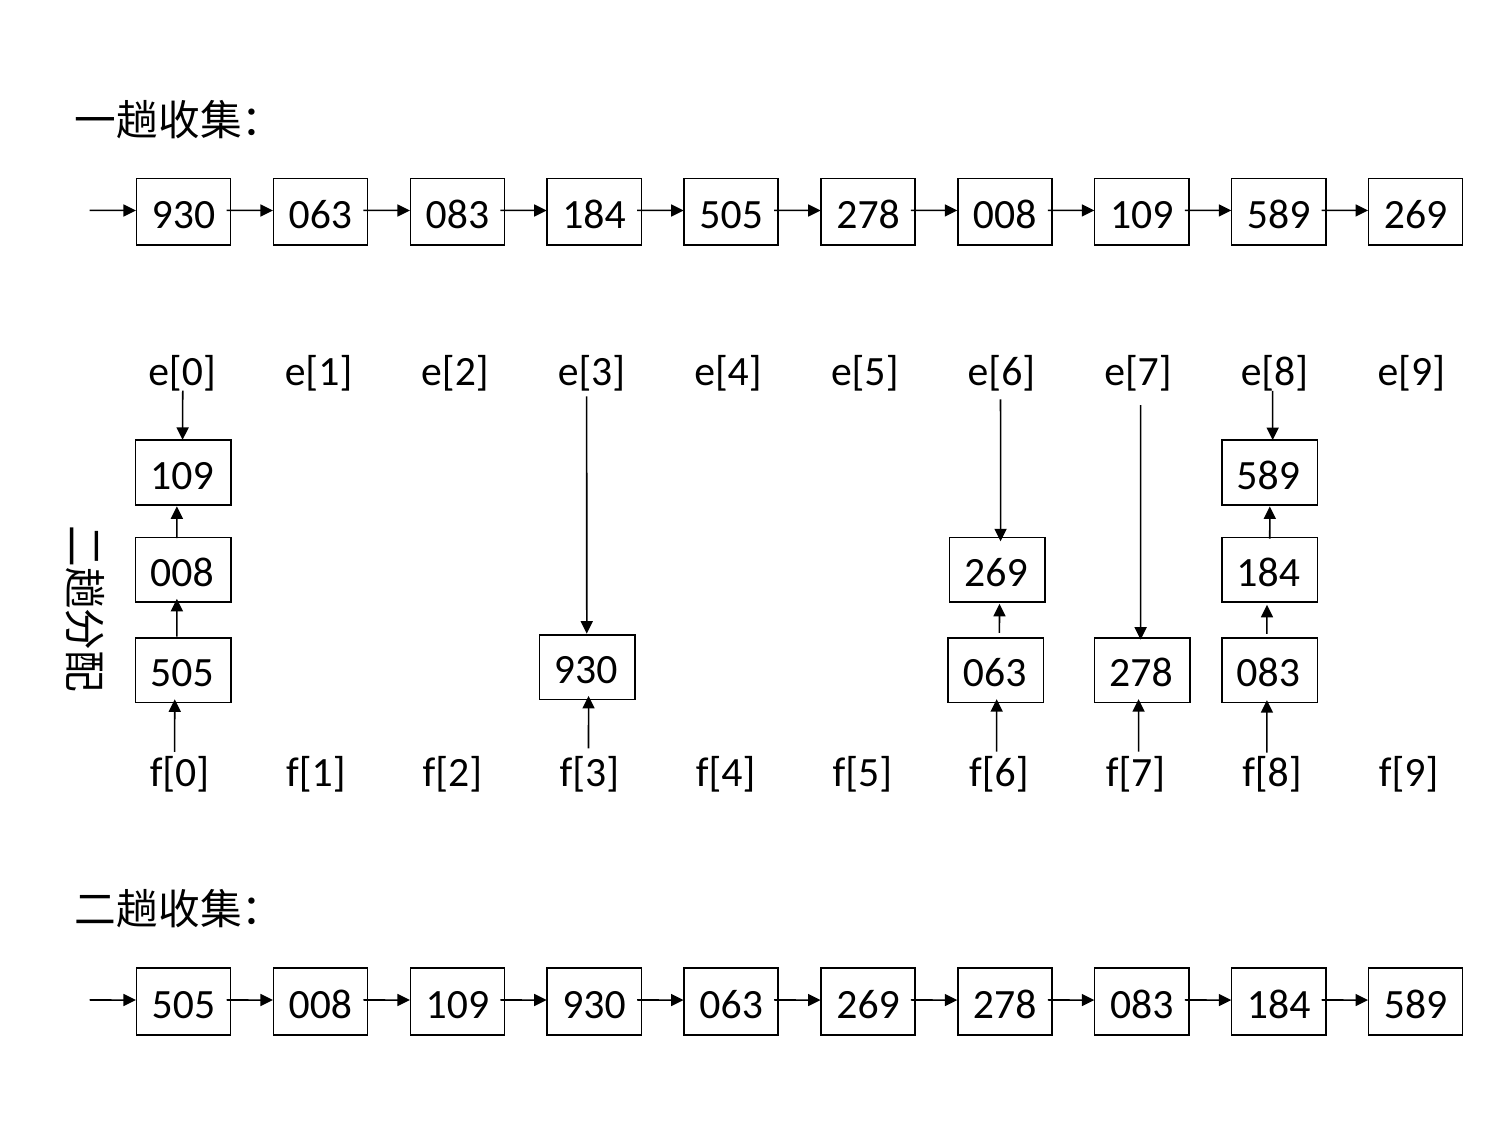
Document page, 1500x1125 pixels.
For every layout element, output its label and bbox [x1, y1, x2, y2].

text_box [135, 546, 232, 637]
text_box [38, 336, 1461, 804]
text_box [135, 390, 232, 539]
text_box [58, 85, 1464, 246]
text_box [1094, 404, 1191, 752]
text_box [58, 875, 1464, 1036]
